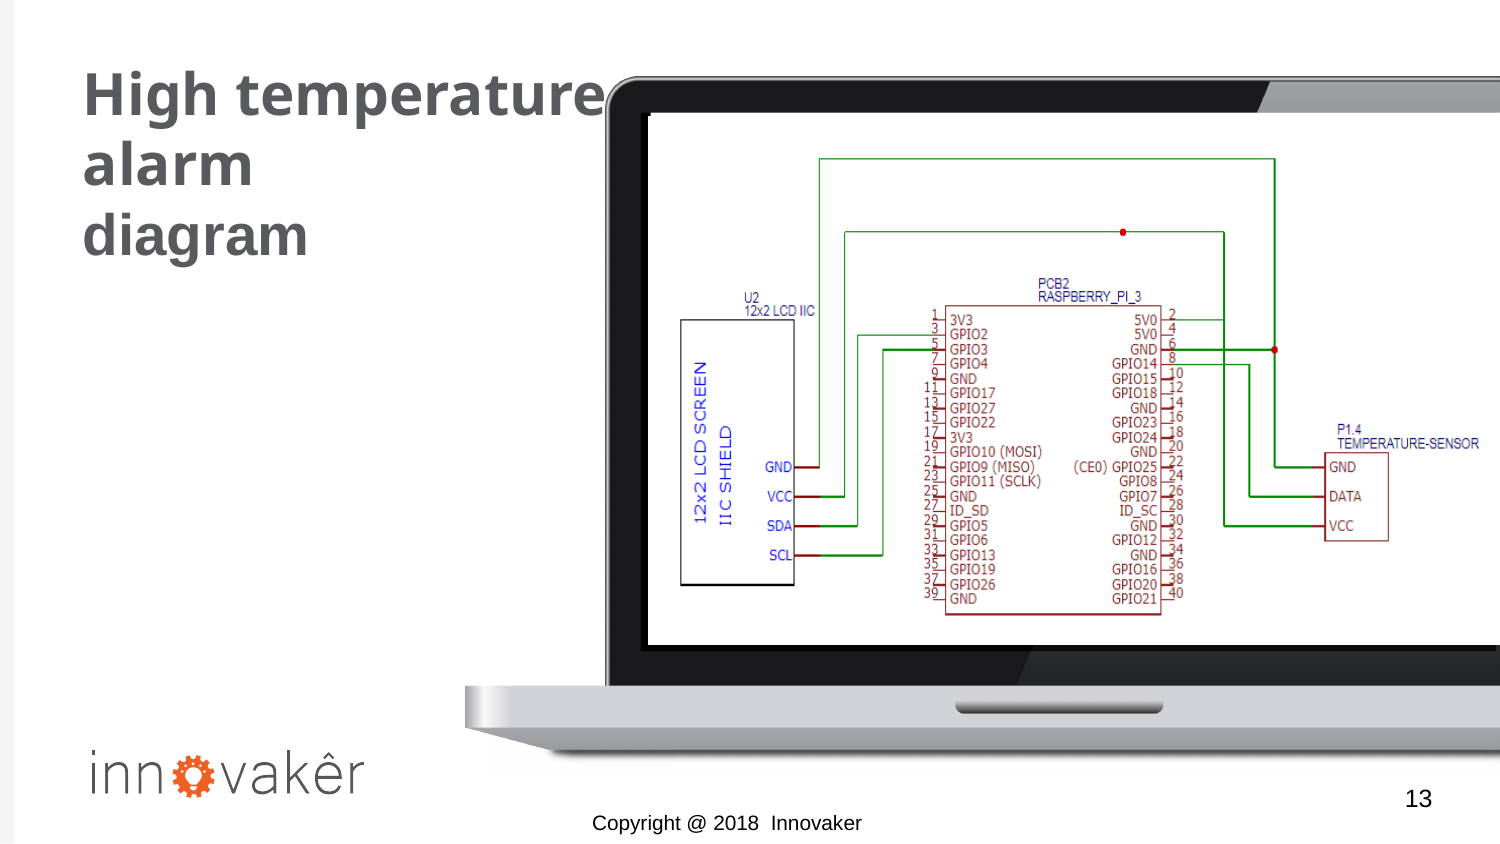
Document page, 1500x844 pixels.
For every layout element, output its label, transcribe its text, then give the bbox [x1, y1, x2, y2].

picture [92, 750, 365, 798]
text_box Copyright @ 2018 Innovaker [561, 807, 893, 837]
picture [465, 75, 1500, 774]
text_box High temperature alarm diagram [67, 42, 1248, 358]
slide_number 13 [1389, 782, 1480, 830]
